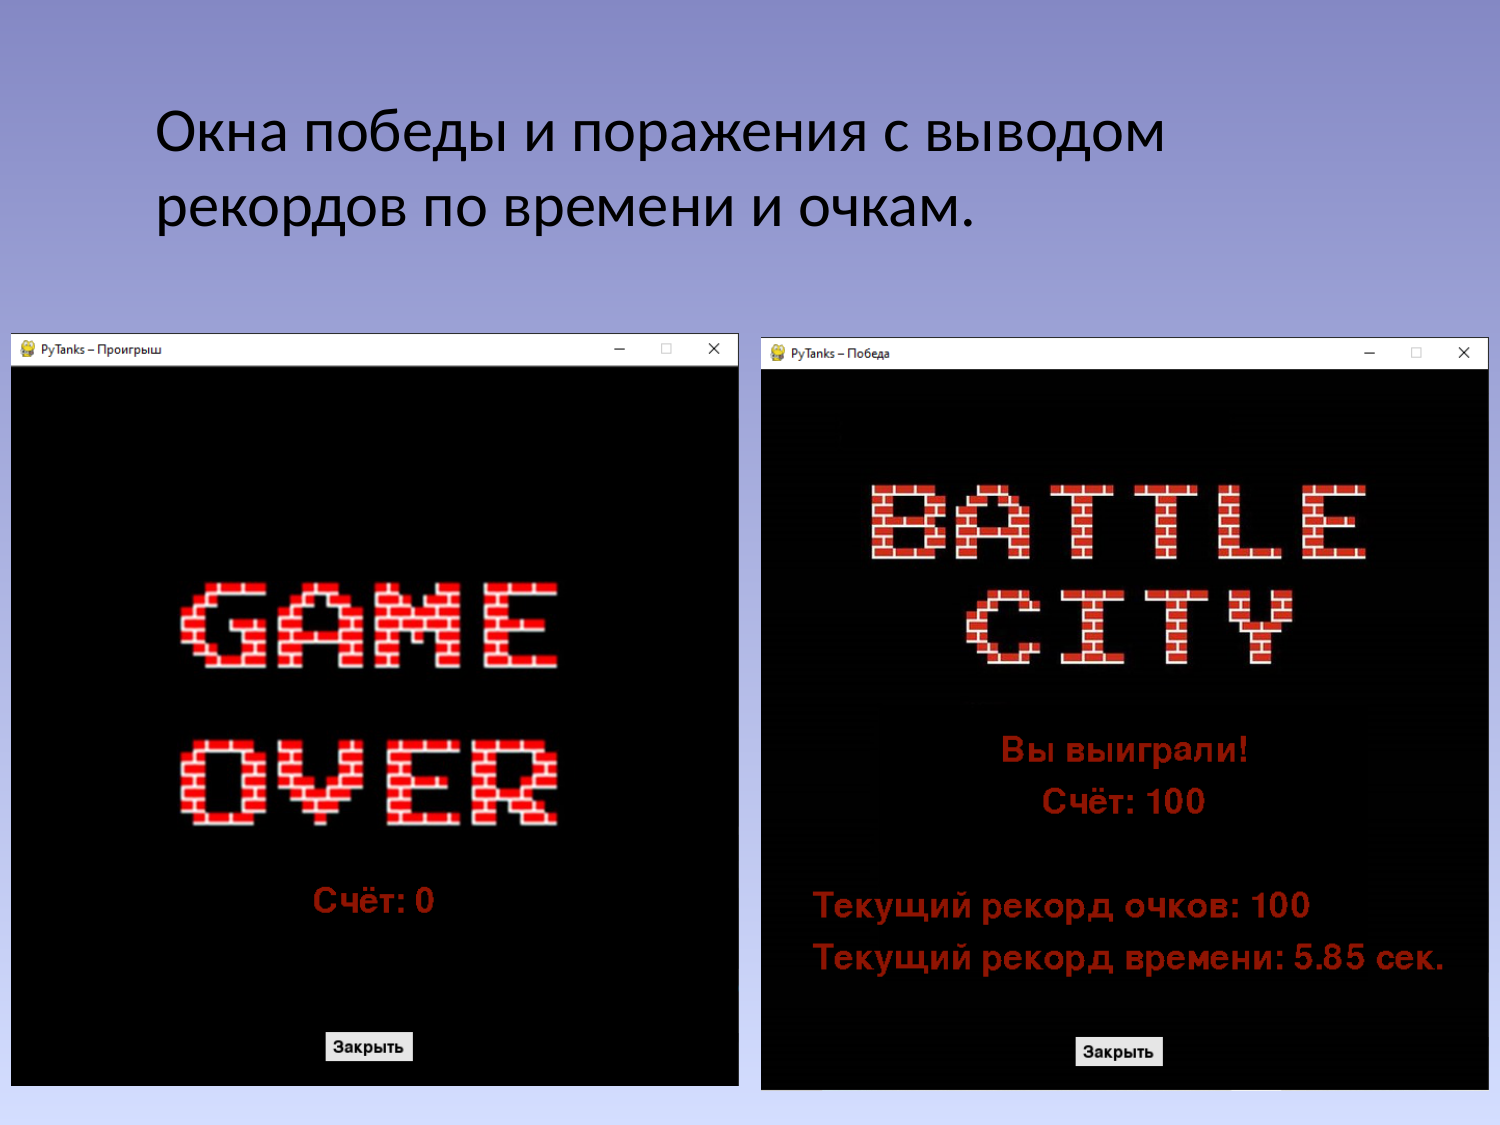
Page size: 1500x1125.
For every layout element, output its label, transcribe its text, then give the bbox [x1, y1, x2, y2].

picture [761, 337, 1489, 1091]
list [11, 333, 739, 1087]
text_box Окна победы и поражения с выводом рекордов по времени и очкам. [140, 81, 1371, 247]
